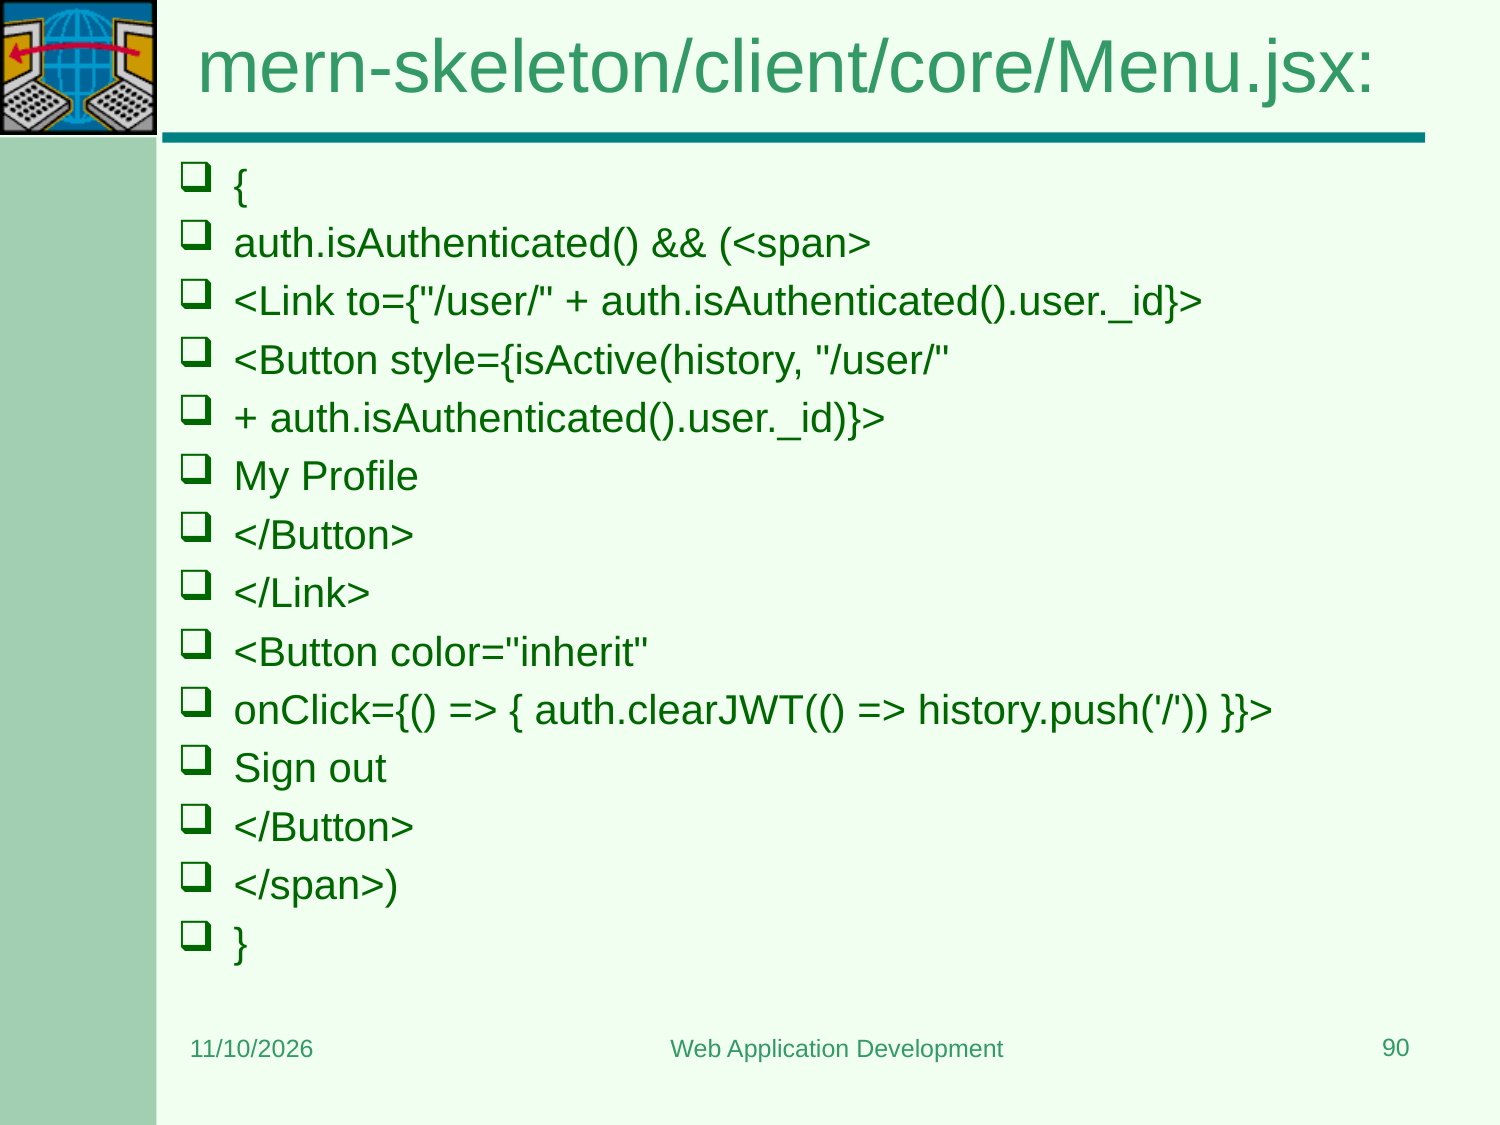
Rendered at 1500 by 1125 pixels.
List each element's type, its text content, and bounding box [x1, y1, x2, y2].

list { auth.isAuthenticated() && (<span> <Link to={"/user/" + auth.isAuthenticated().user._id}> <Button style={isActive(history, "/user/" + auth.isAuthenticated().user._id)}> My Profile </Button> </Link> <Button color="inherit" onClick={() => { auth.clearJWT(() => history.push('/')) }}> Sign out </Button> </span>) } [162, 149, 1488, 1013]
title mern-skeleton/client/core/Menu.jsx: [150, 0, 1425, 125]
slide_number 90 [1237, 1024, 1426, 1103]
footer Web Application Development [462, 1024, 1213, 1104]
picture [0, 0, 157, 135]
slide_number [174, 1024, 438, 1104]
